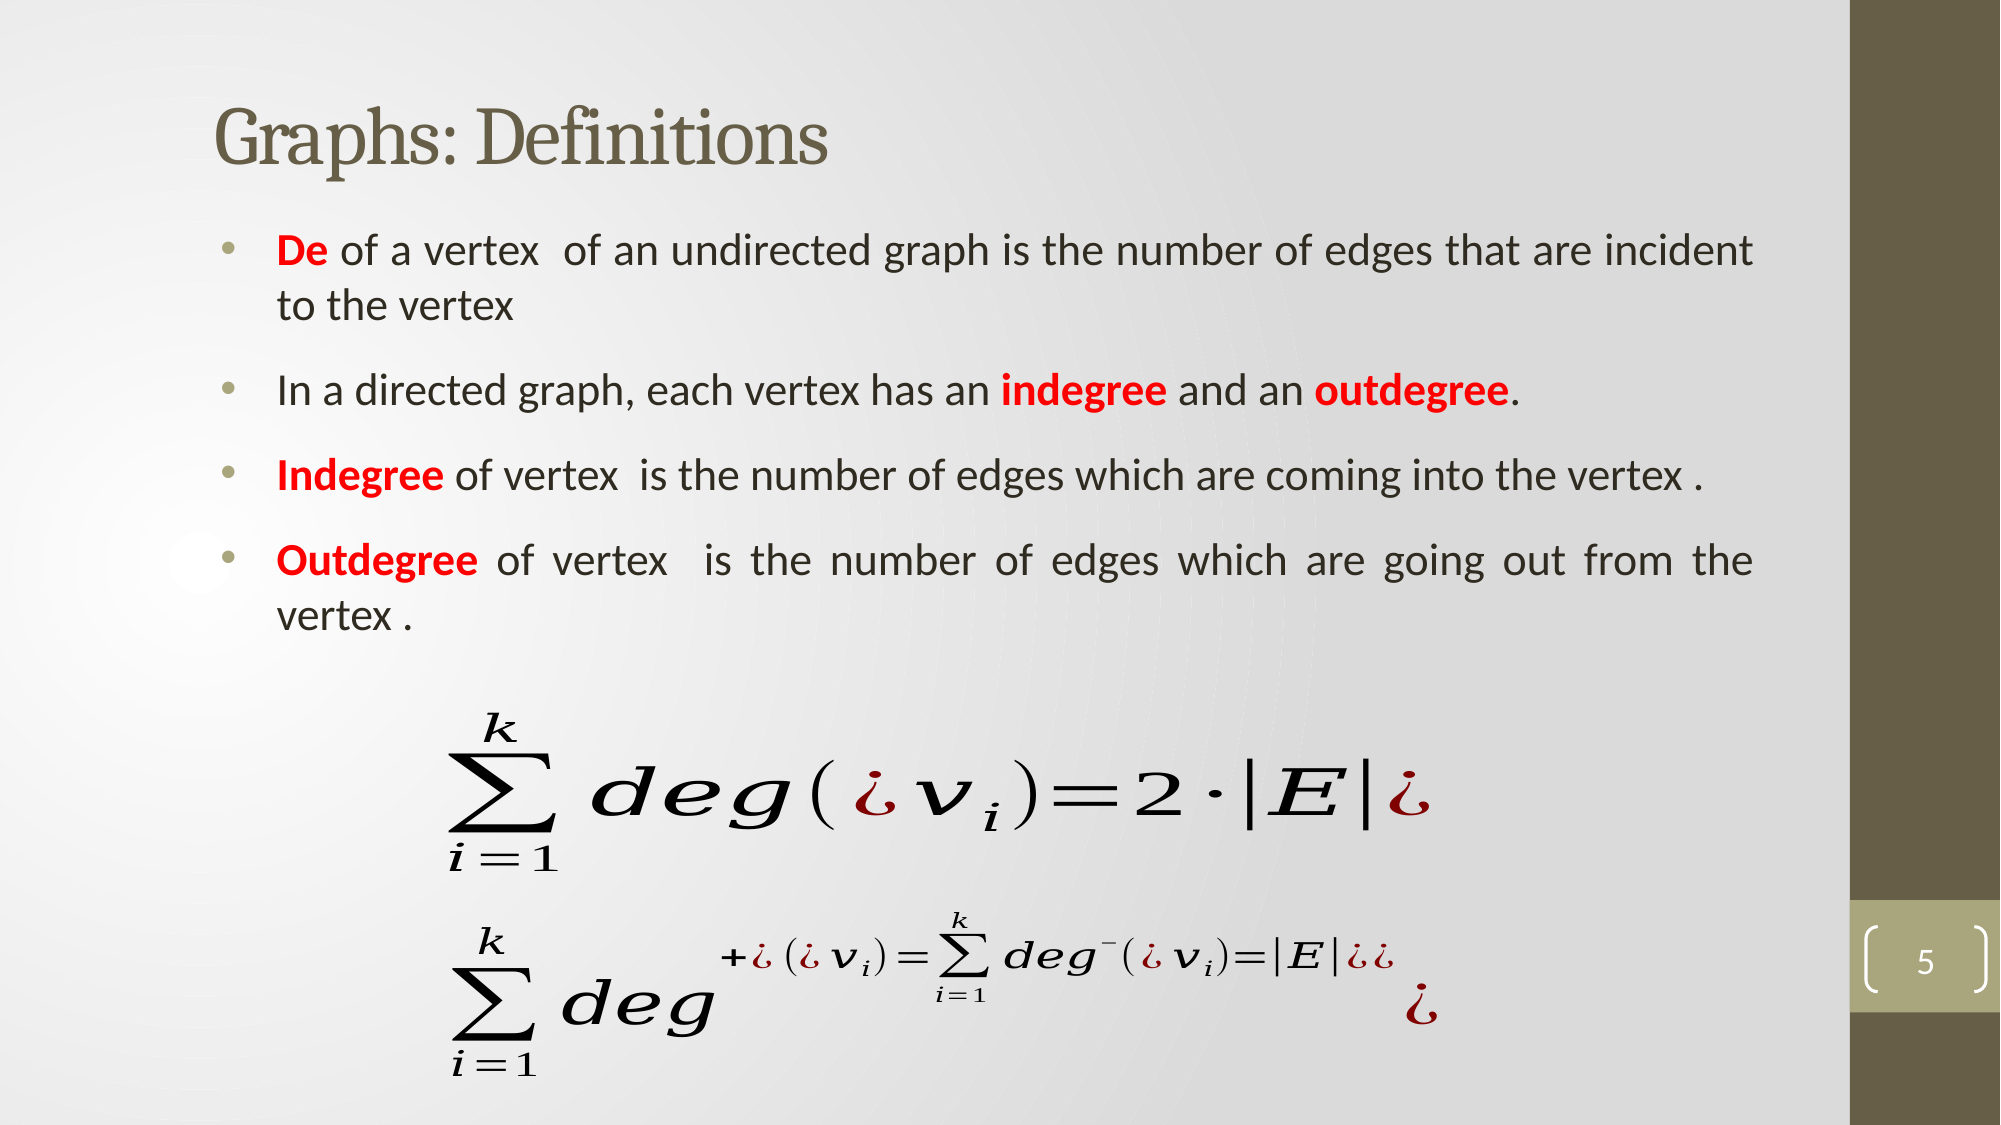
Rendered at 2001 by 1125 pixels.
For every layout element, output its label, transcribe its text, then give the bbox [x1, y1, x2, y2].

text_box Graphs: Definitions [200, 62, 1213, 200]
slide_number 5 [1864, 925, 1988, 994]
